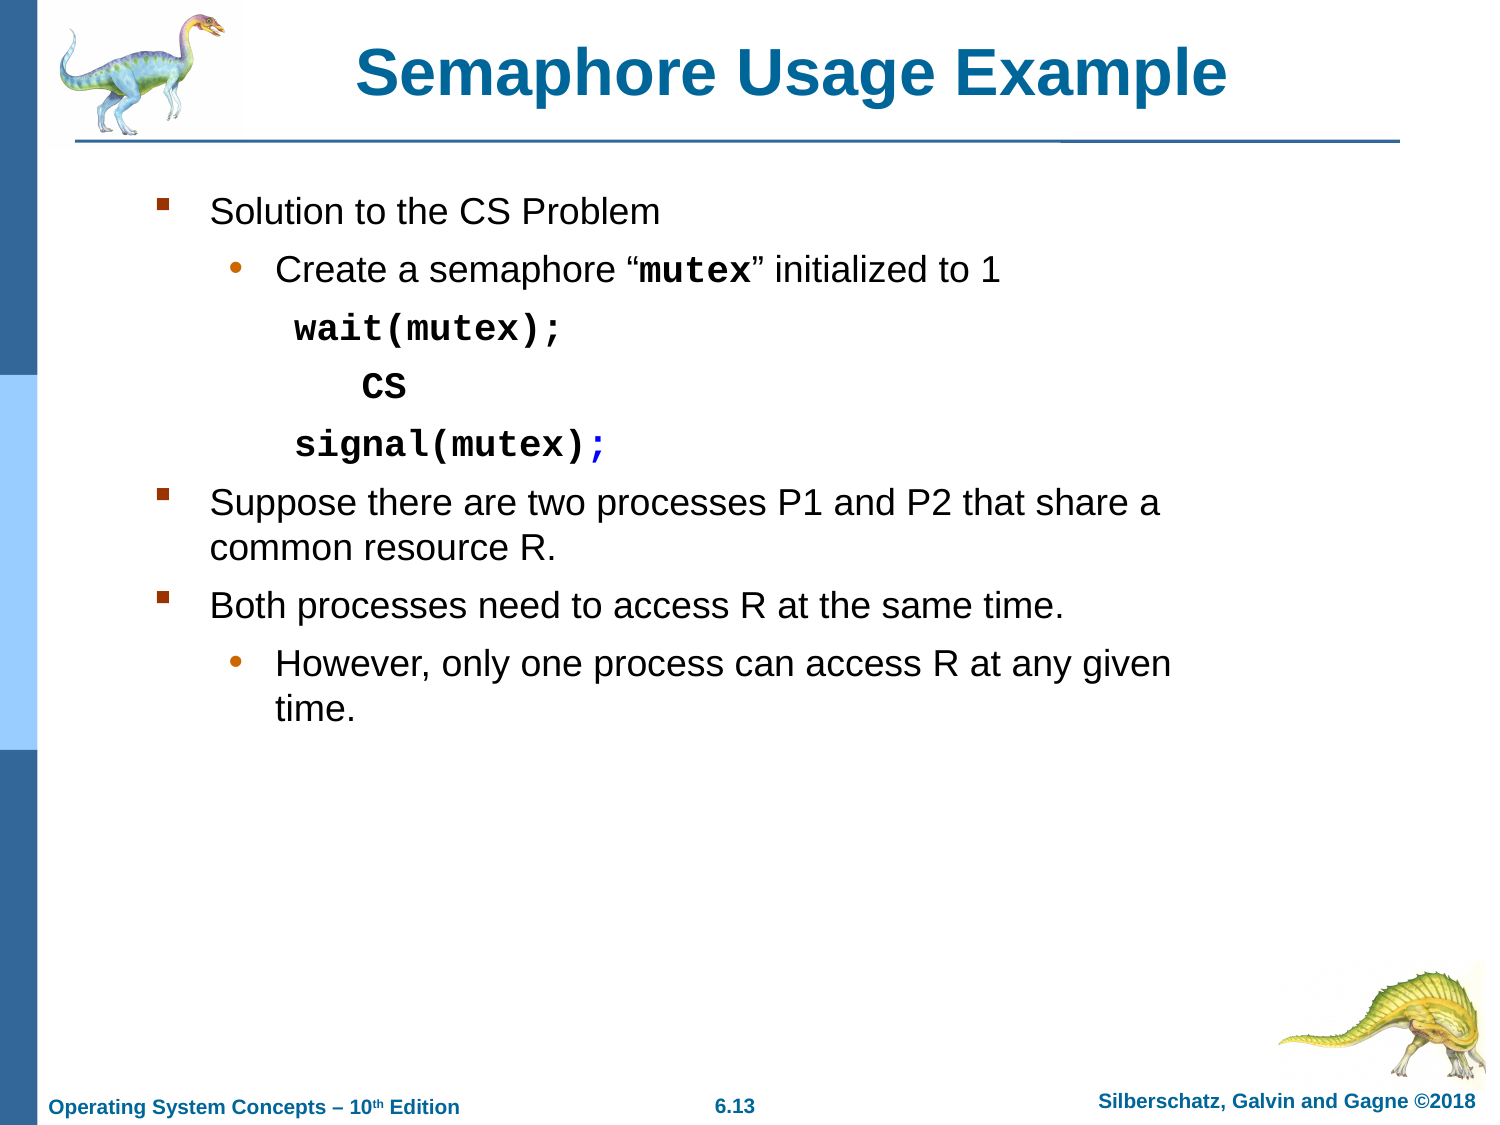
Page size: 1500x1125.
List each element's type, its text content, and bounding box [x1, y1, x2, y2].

picture [46, 0, 243, 149]
list Solution to the CS Problem Create a semaphore “mutex” initialized to 1 wait(mutex); CS signal(mutex); Suppose there are two processes P1 and P2 that share a common resource R. Both processes need to access R at the same time. However, only one process can access R at any given time. [138, 179, 1236, 913]
picture [1275, 959, 1486, 1090]
title Semaphore Usage Example [92, 41, 1493, 117]
